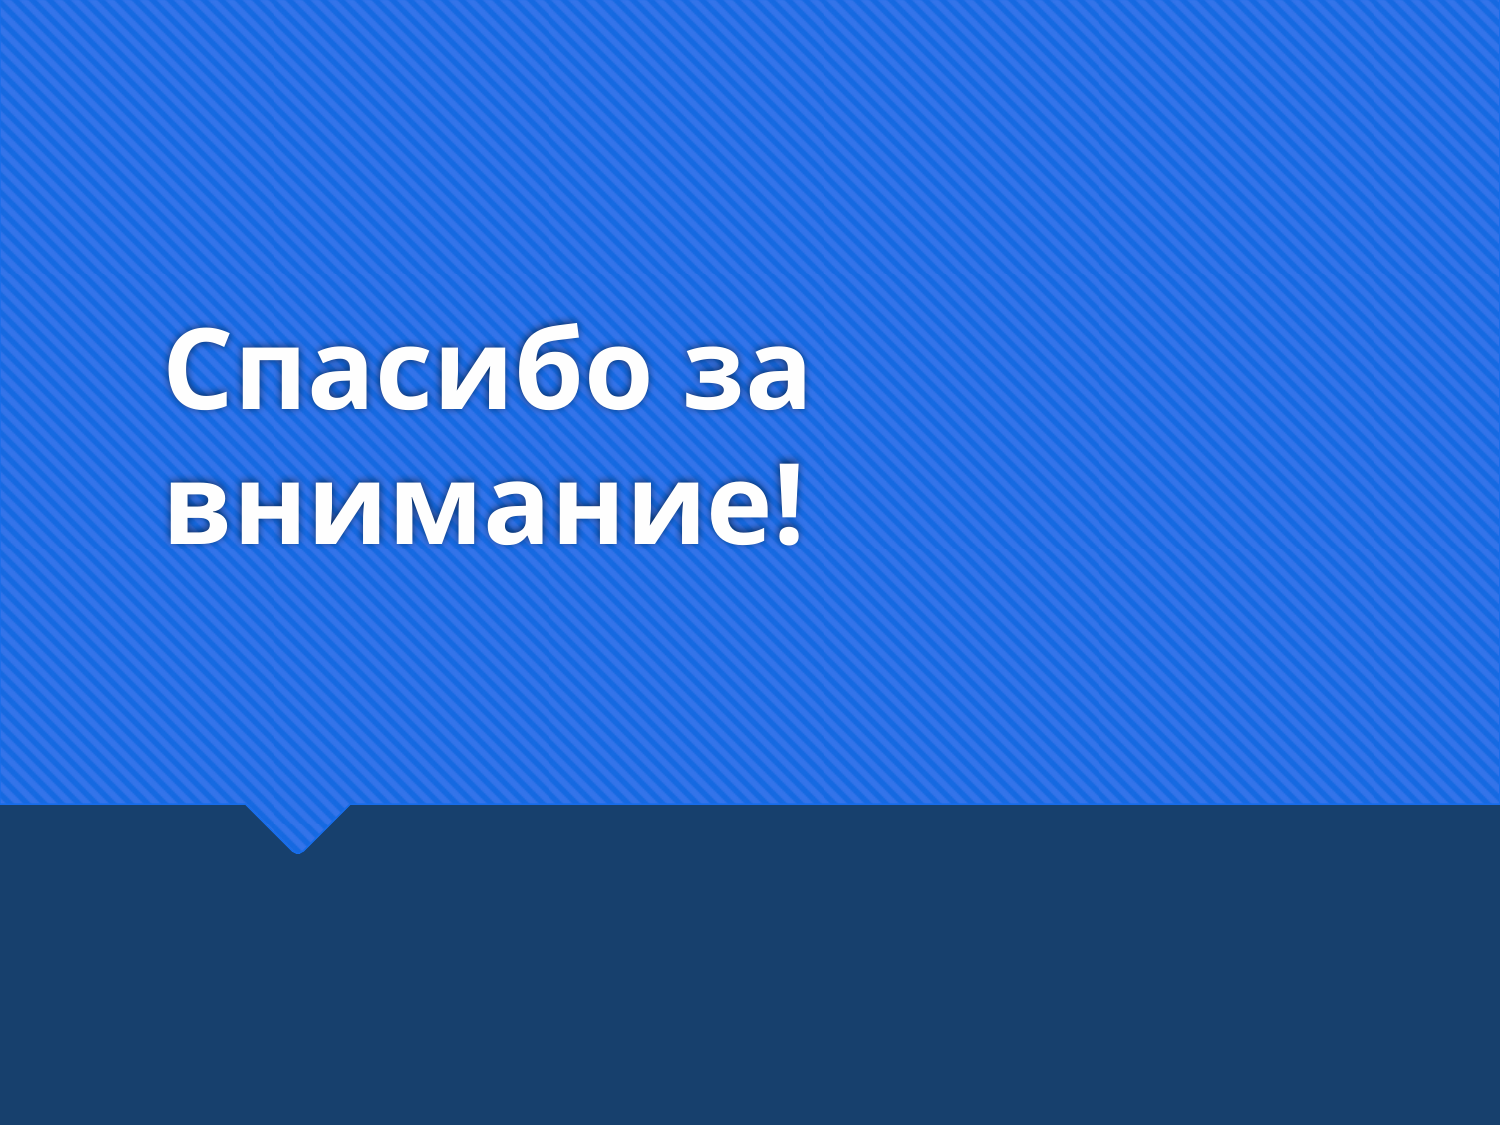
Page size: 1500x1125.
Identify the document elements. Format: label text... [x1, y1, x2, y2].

title Спасибо за внимание! [147, 255, 1423, 575]
